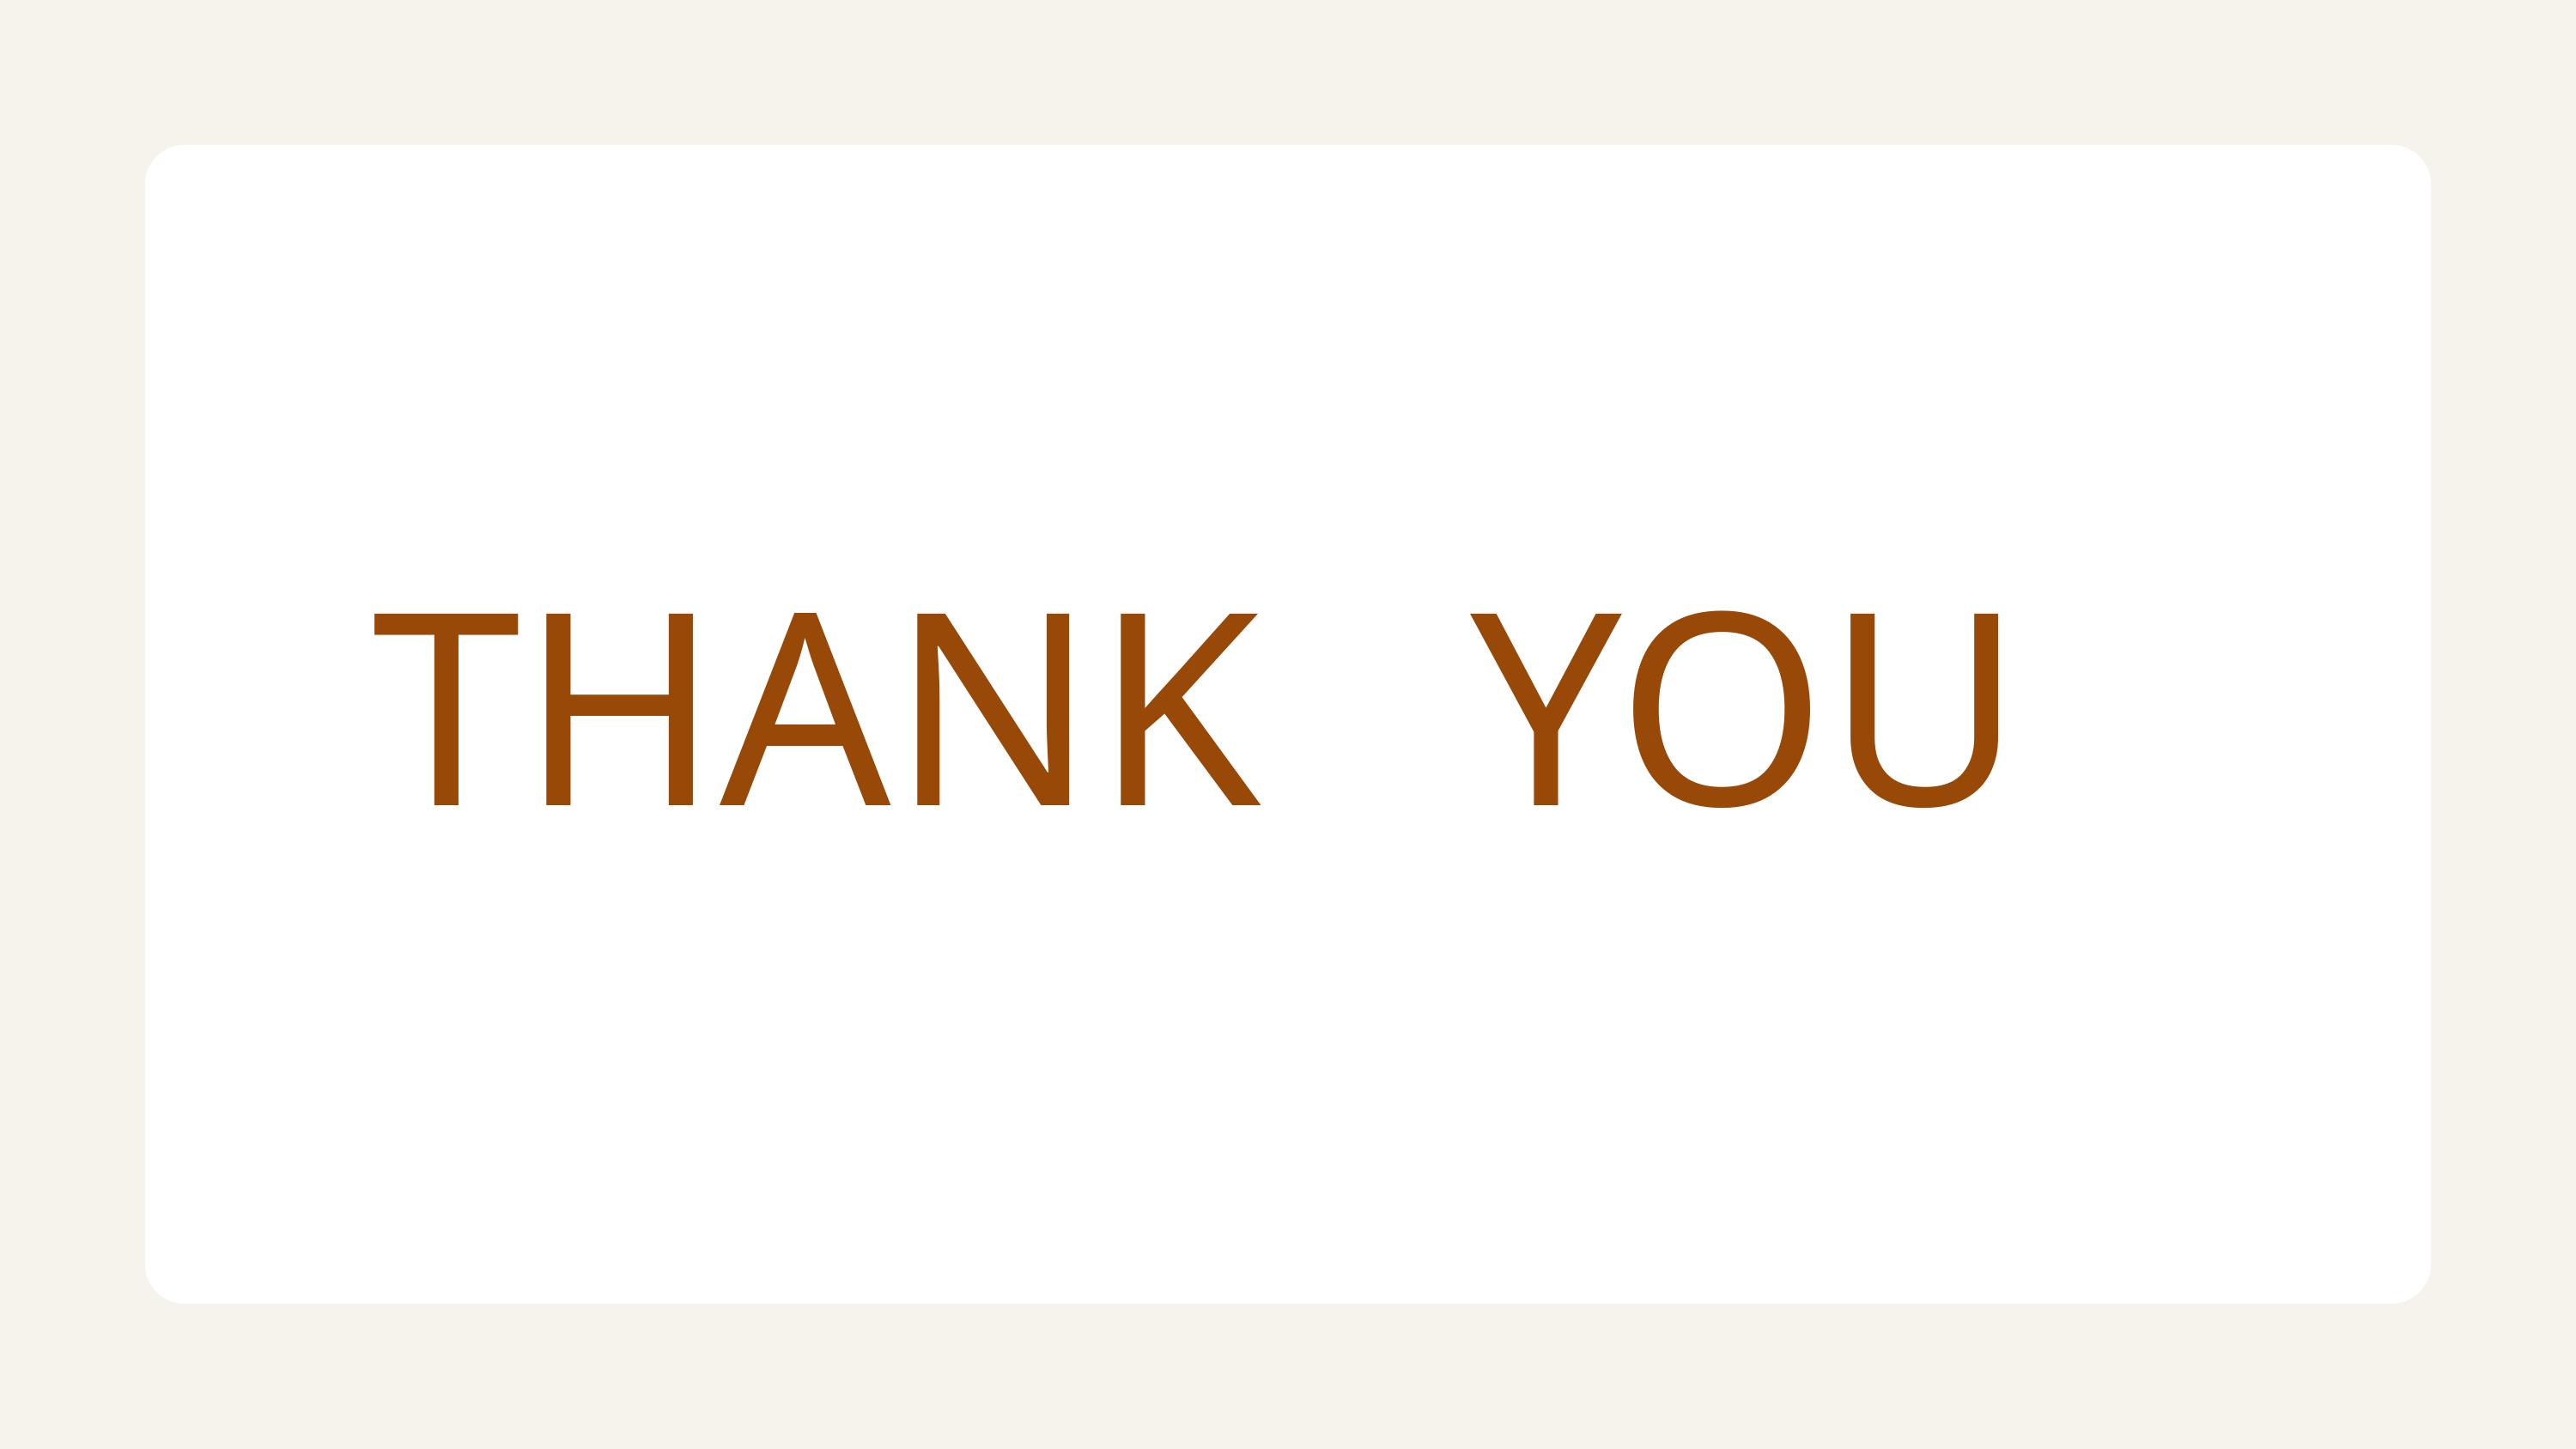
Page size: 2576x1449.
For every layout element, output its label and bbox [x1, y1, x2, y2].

text_box [144, 144, 2432, 1304]
